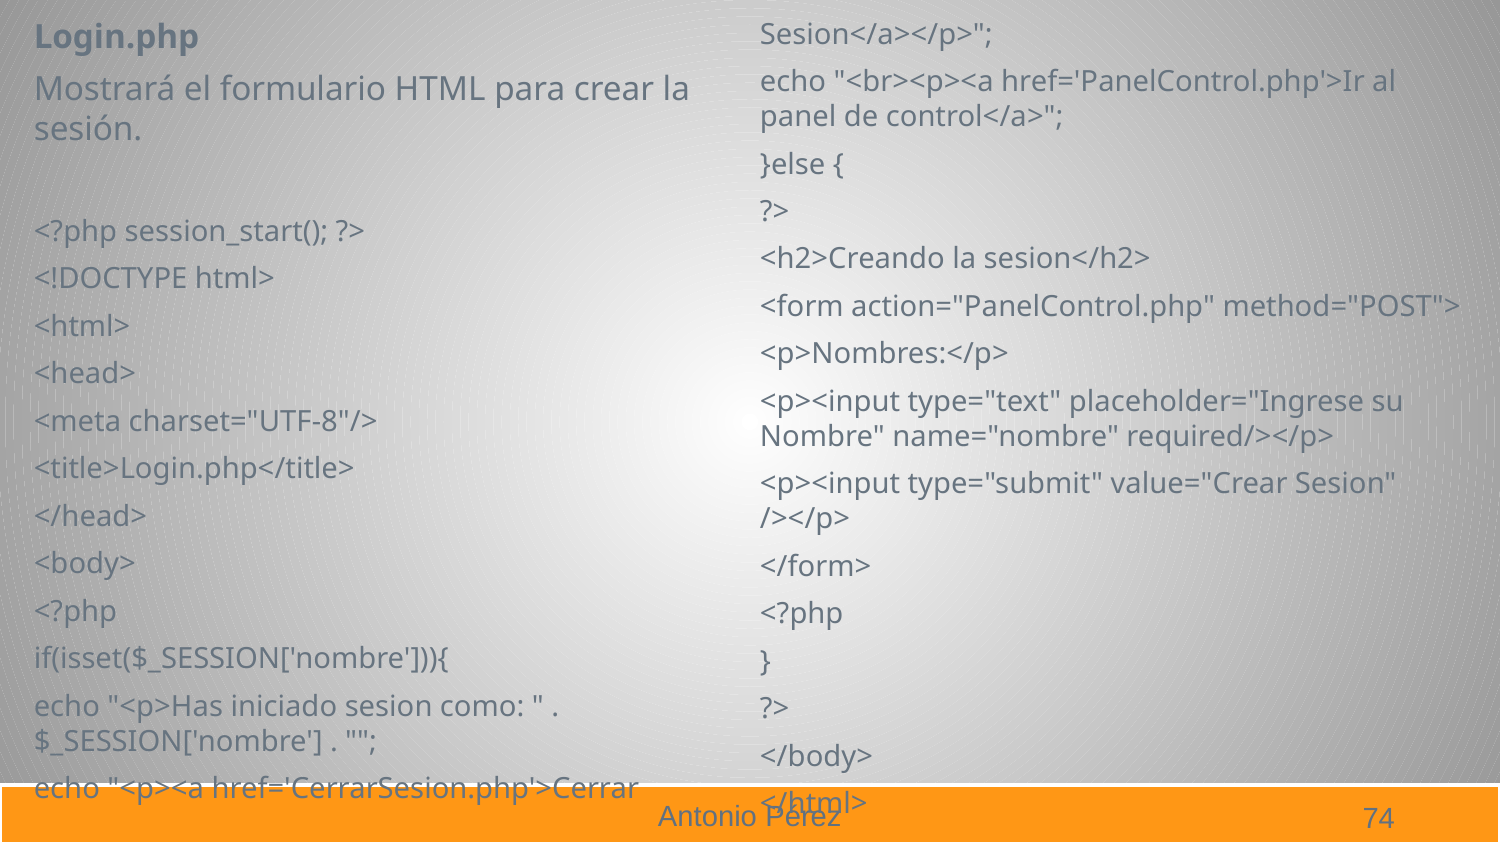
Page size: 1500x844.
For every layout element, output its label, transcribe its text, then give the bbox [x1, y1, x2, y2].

list Login.php Mostrará el formulario HTML para crear la sesión. <?php session_start(); ?> <!DOCTYPE html> <html> <head> <meta charset="UTF-8"/> <title>Login.php</title> </head> <body> <?php if(isset($_SESSION['nombre'])){ echo "<p>Has iniciado sesion como: " . $_SESSION['nombre'] . ""; echo "<p><a href='CerrarSesion.php'>Cerrar Sesion</a></p>"; echo "<br><p><a href='PanelControl.php'>Ir al panel de control</a>"; }else { ?> <h2>Creando la sesion</h2> <form action="PanelControl.php" method="POST"> <p>Nombres:</p> <p><input type="text" placeholder="Ingrese su Nombre" name="nombre" required/></p> <p><input type="submit" value="Crear Sesion" /></p> </form> <?php } ?> </body> </html> [0, 0, 1483, 583]
slide_number 74 [1347, 792, 1438, 844]
